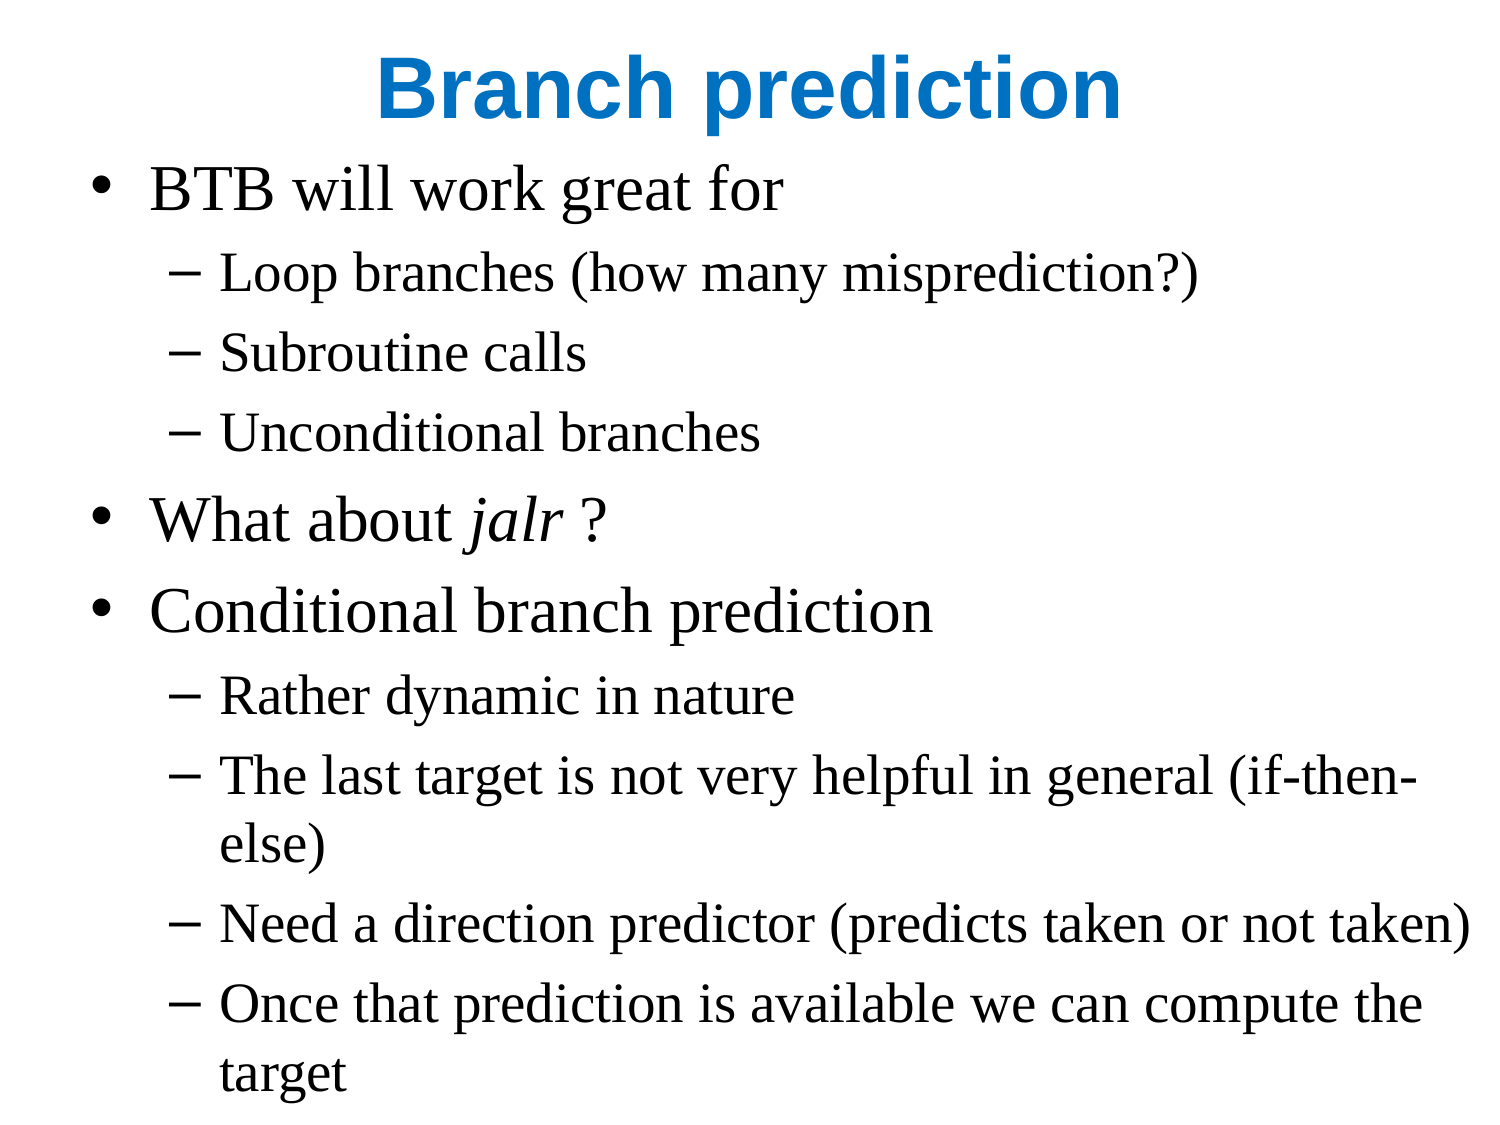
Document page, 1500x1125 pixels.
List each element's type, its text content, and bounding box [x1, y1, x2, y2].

title Branch prediction [0, 16, 1500, 150]
list BTB will work great for Loop branches (how many misprediction?) Subroutine calls Unconditional branches What about jalr ? Conditional branch prediction Rather dynamic in nature The last target is not very helpful in general (if-then-else) Need a direction predictor (predicts taken or not taken) Once that prediction is available we can compute the target [75, 137, 1500, 1125]
